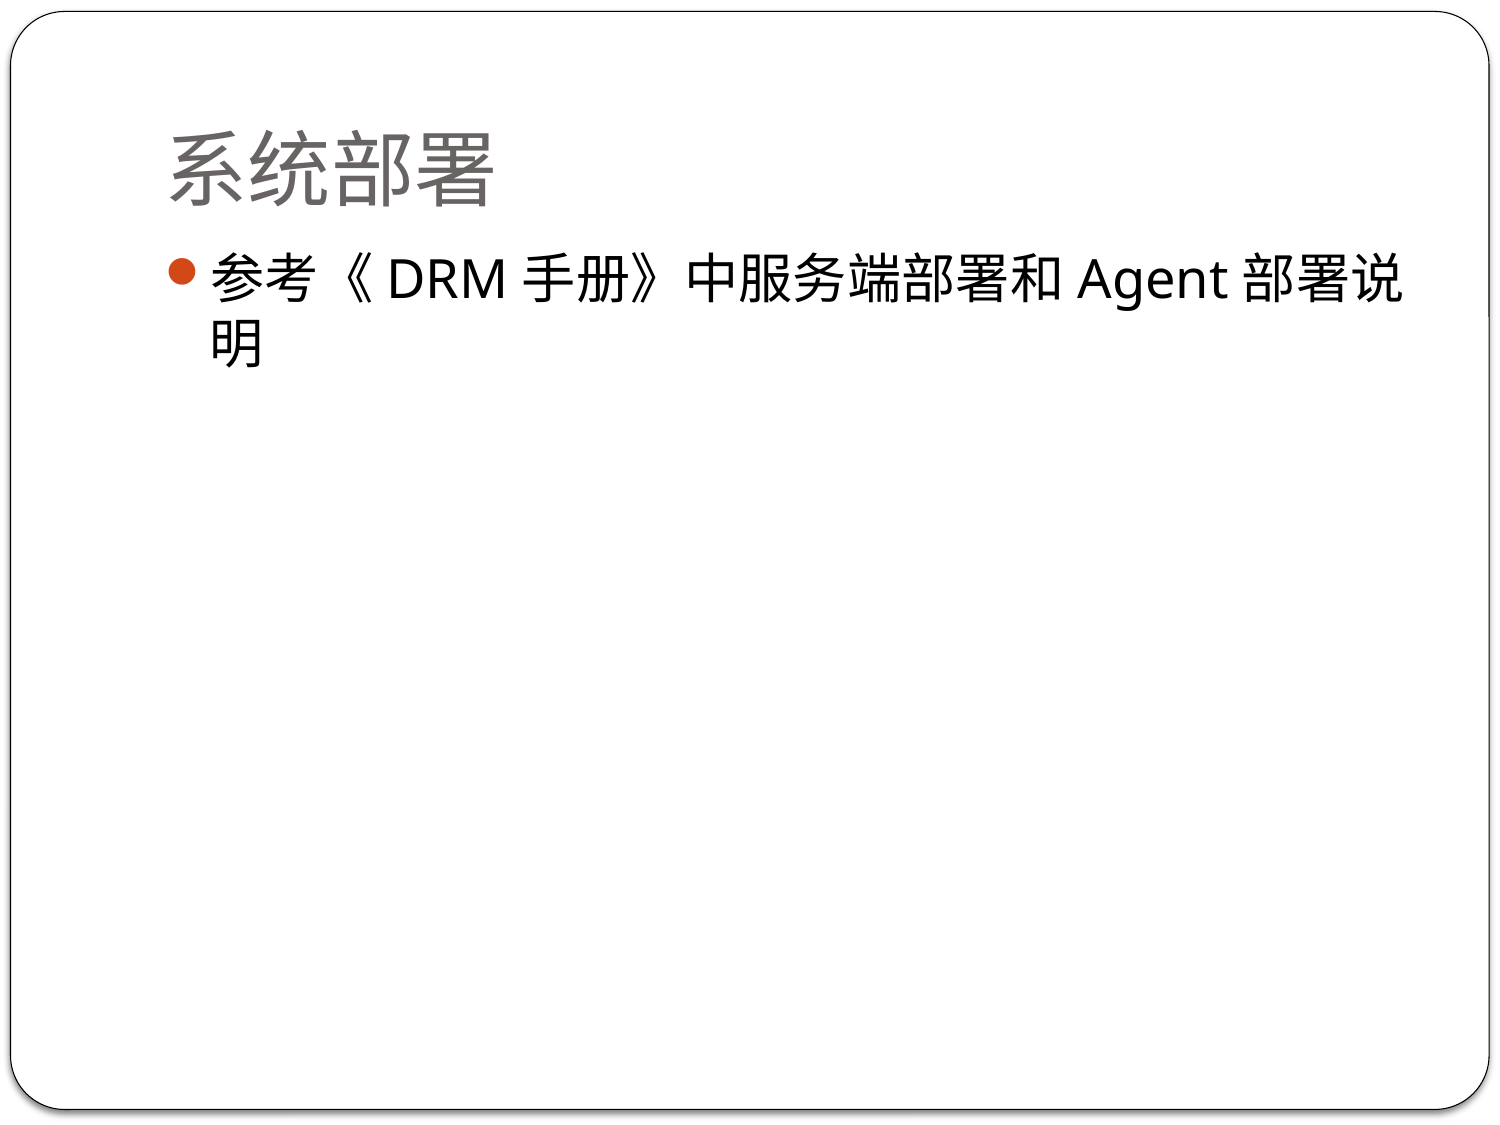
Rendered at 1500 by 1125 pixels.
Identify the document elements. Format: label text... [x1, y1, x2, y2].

title 系统部署 [150, 45, 1425, 233]
list 参考《DRM手册》中服务端部署和Agent部署说明 [150, 237, 1425, 988]
